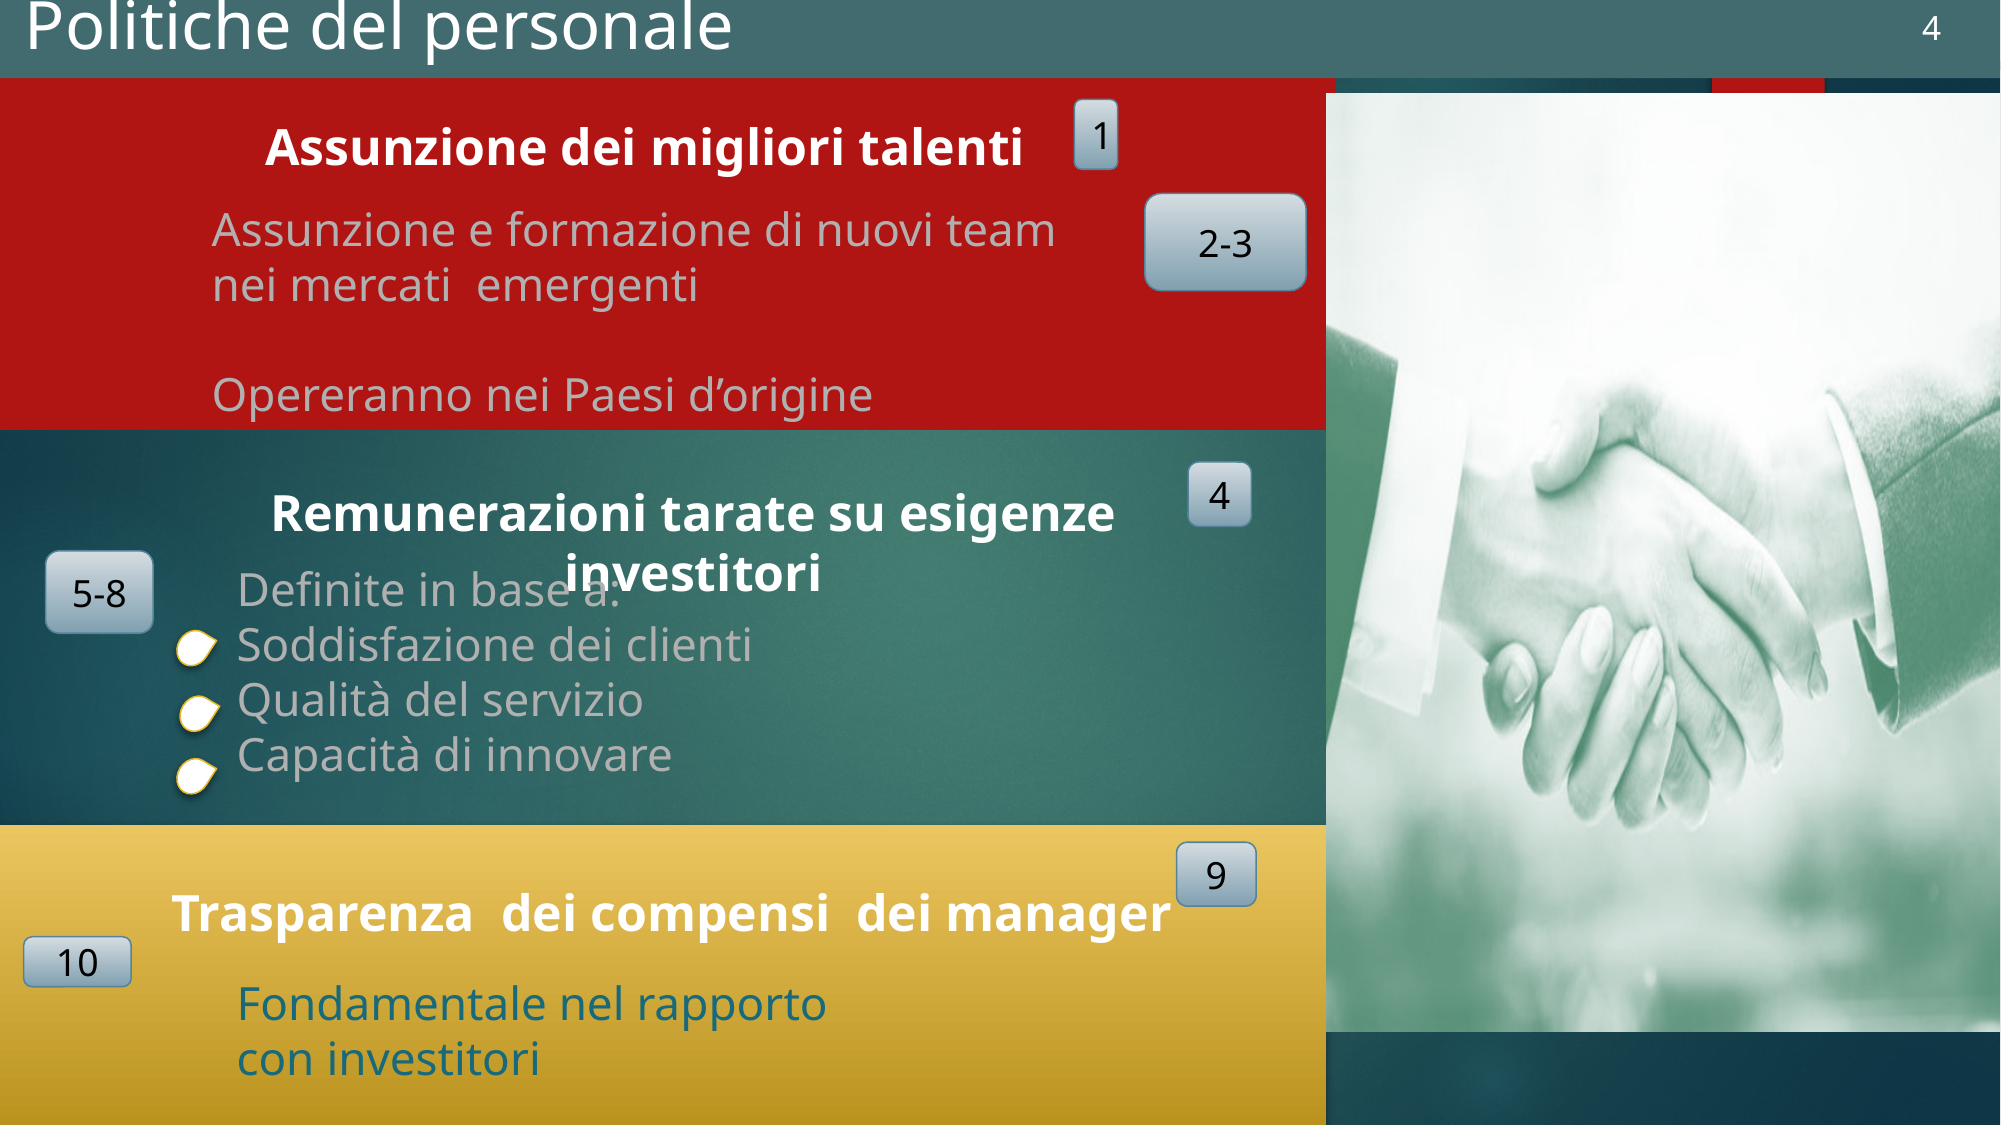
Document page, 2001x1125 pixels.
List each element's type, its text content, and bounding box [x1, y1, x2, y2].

text_box [0, 0, 2000, 80]
text_box 1 [1073, 98, 1119, 171]
picture [1326, 80, 2000, 1125]
text_box [176, 757, 218, 795]
text_box [176, 629, 218, 667]
picture [0, 437, 663, 824]
text_box Definite in base a: Soddisfazione dei clienti Qualità del servizio Capacità di innovare [221, 552, 1191, 788]
text_box [0, 80, 1338, 432]
text_box Remunerazioni tarate su esigenze investitori [174, 473, 1213, 609]
text_box 4 [1907, 0, 1990, 55]
text_box [0, 824, 1327, 1125]
text_box Trasparenza dei compensi dei manager [153, 873, 1191, 949]
text_box 10 [22, 935, 132, 988]
text_box 2-3 [1158, 192, 1308, 292]
text_box Assunzione e formazione di nuovi team nei mercati emergenti Opereranno nei Paesi d’origine [196, 193, 1166, 429]
text_box [179, 695, 221, 733]
text_box 9 [1175, 841, 1257, 907]
text_box Fondamentale nel rapporto con investitori [221, 967, 1232, 1092]
text_box 4 [1187, 461, 1253, 528]
text_box 5-8 [44, 549, 154, 635]
list Politiche del personale [10, 0, 1896, 31]
text_box Assunzione dei migliori talenti [190, 107, 1100, 183]
